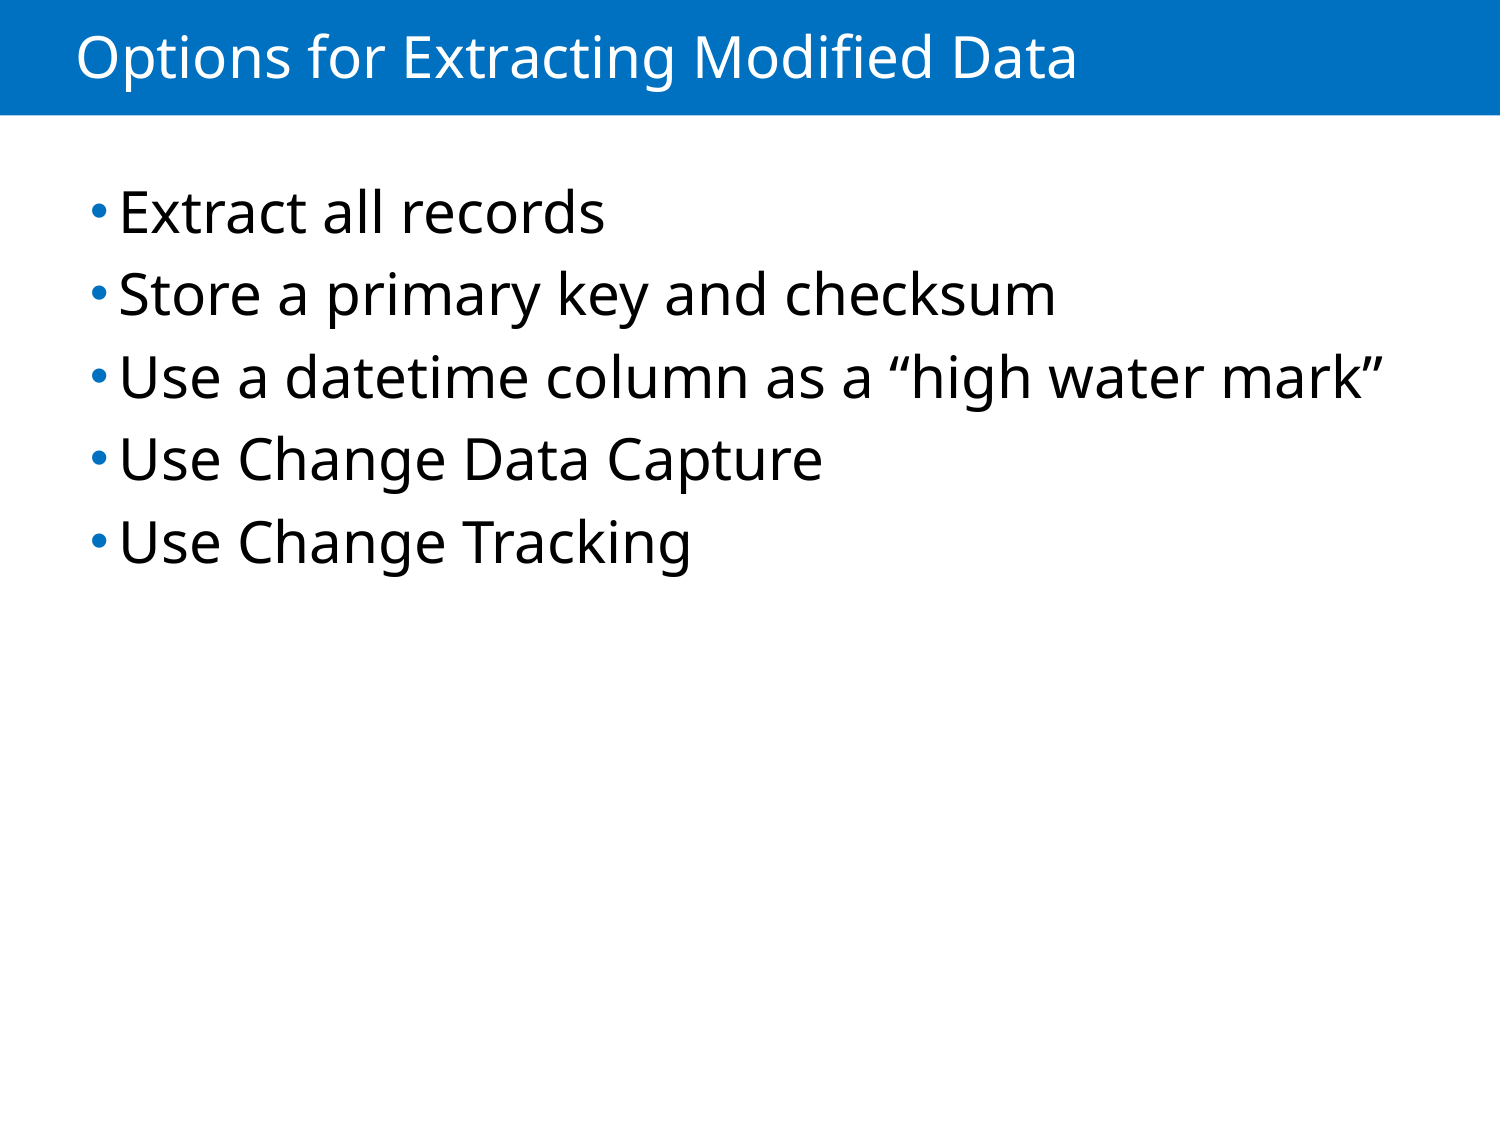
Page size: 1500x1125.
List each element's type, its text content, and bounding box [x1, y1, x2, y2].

title Options for Extracting Modified Data [75, 0, 1351, 122]
text_box Extract all records Store a primary key and checksum Use a datetime column as a “high water mark” Use Change Data Capture Use Change Tracking [75, 167, 1408, 1012]
